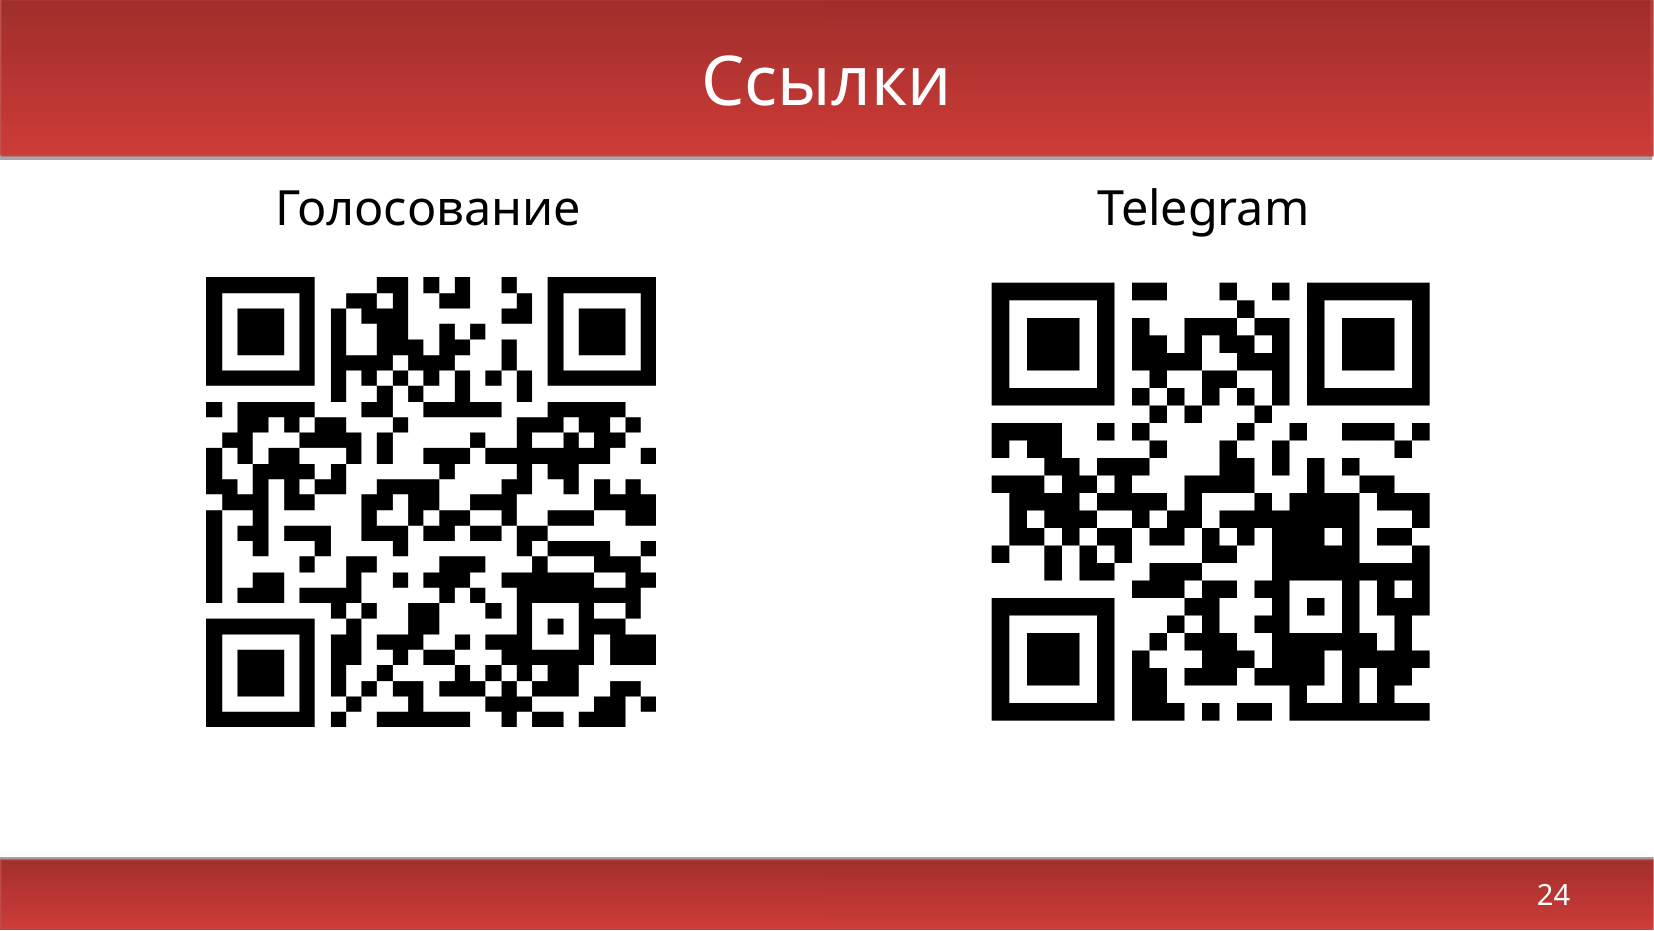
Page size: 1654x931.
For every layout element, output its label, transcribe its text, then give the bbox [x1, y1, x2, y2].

title Ссылки [59, 23, 1595, 133]
list Telegram [1003, 177, 1417, 236]
picture [0, 0, 1654, 160]
slide_number 24 [1185, 872, 1571, 920]
picture [0, 857, 1654, 930]
list Голосование [206, 177, 679, 236]
picture [974, 265, 1447, 738]
picture [206, 277, 656, 727]
